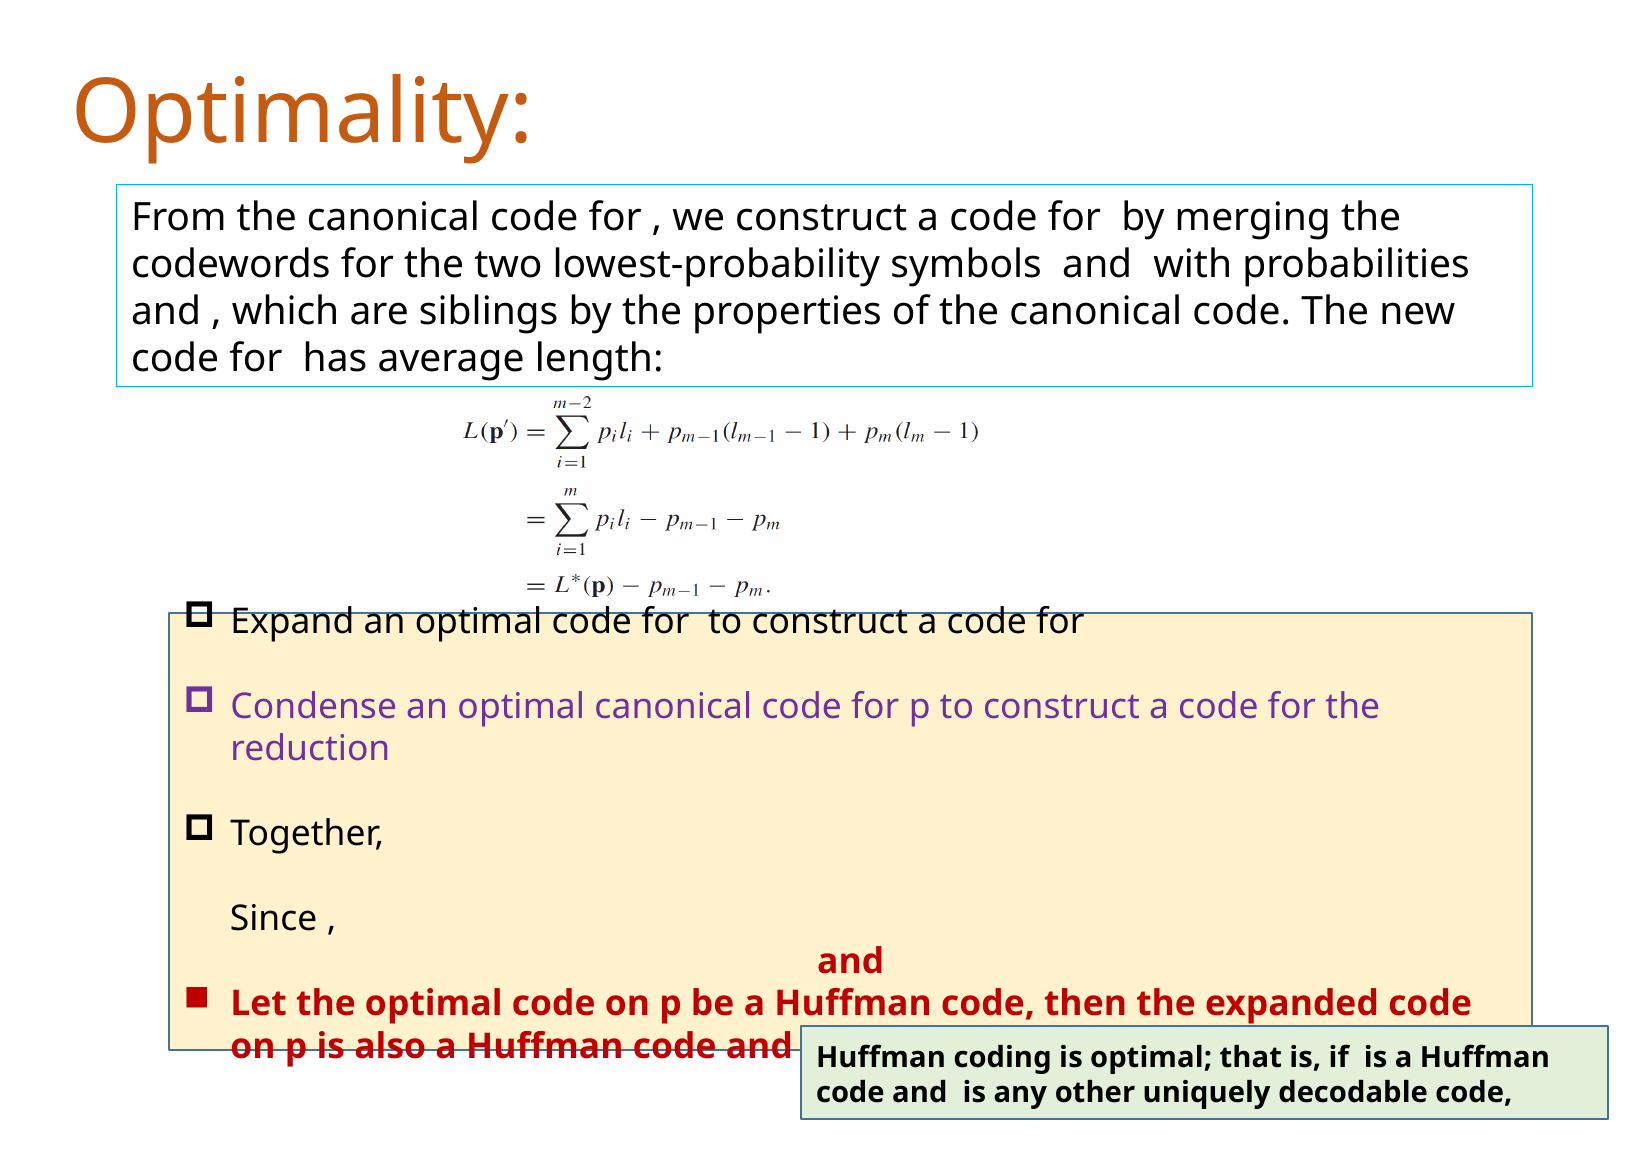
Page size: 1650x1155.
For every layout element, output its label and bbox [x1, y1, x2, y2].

picture [458, 396, 979, 602]
